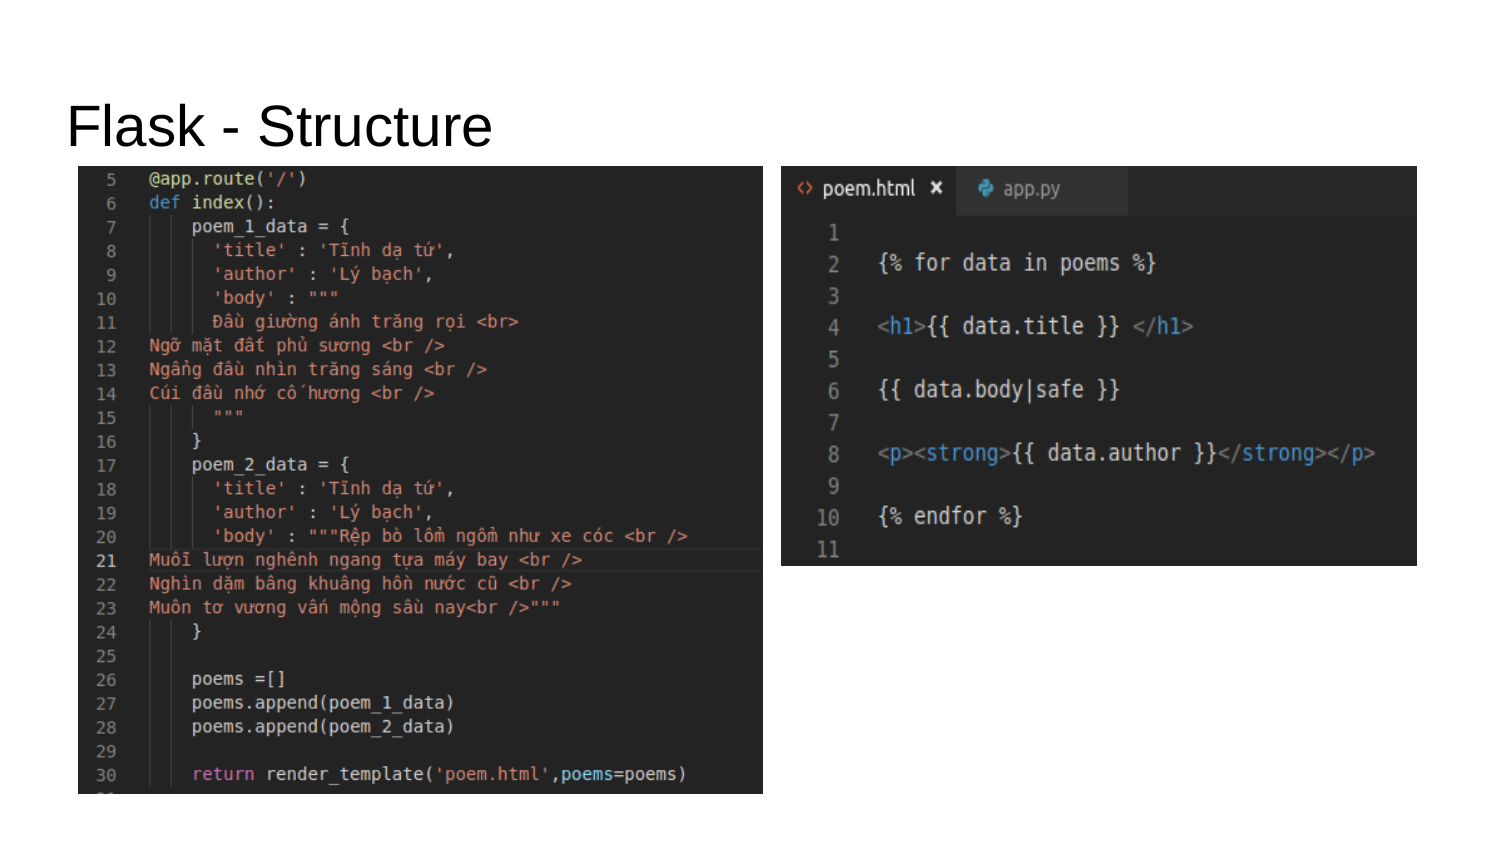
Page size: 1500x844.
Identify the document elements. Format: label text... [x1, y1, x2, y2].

picture [781, 166, 1417, 566]
picture [78, 166, 763, 794]
title Flask - Structure [51, 72, 1449, 167]
